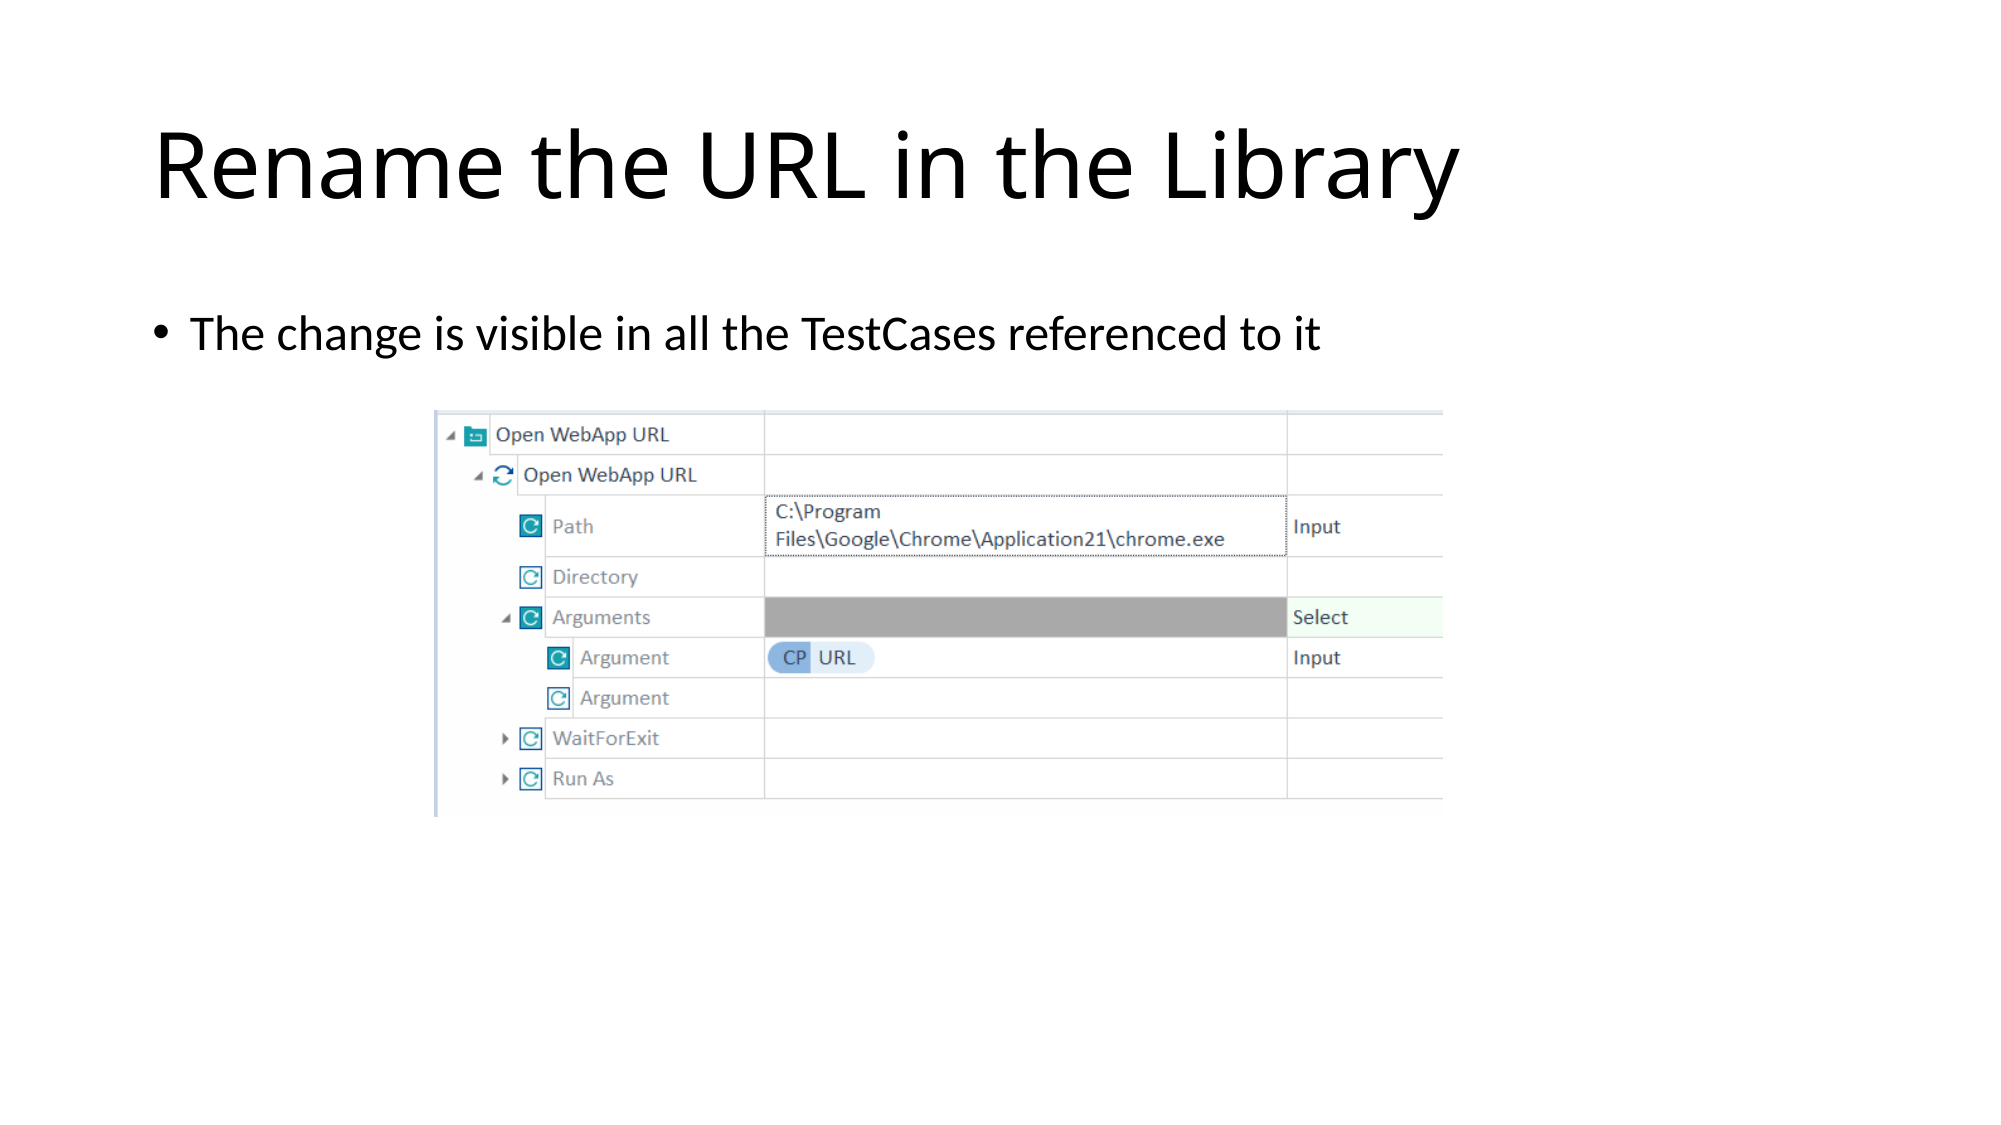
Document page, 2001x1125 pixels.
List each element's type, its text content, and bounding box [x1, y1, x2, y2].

picture [434, 410, 1443, 817]
list The change is visible in all the TestCases referenced to it [137, 299, 1863, 1014]
title Rename the URL in the Library [137, 59, 1863, 278]
